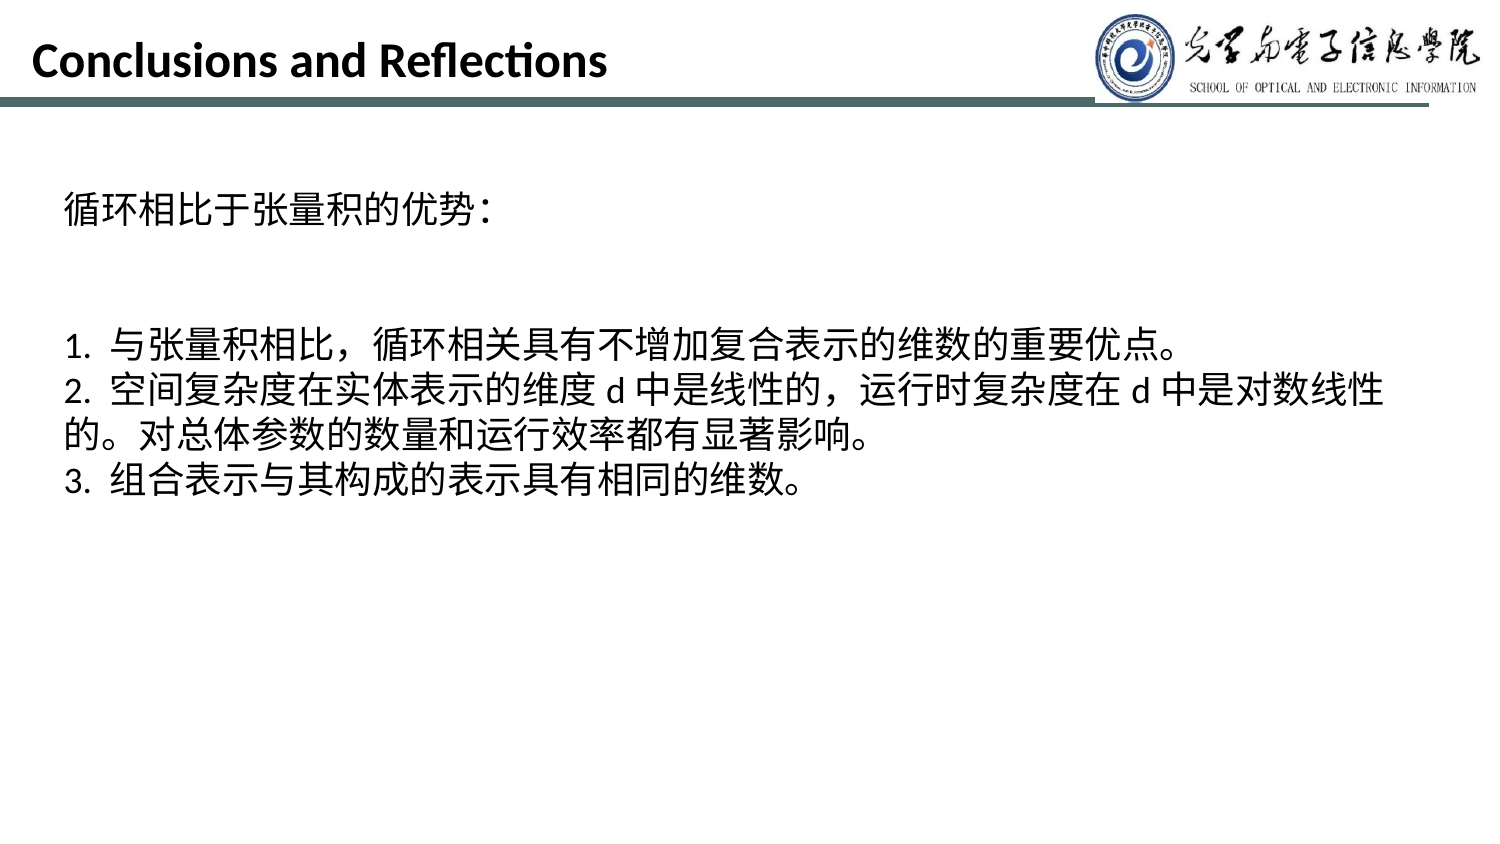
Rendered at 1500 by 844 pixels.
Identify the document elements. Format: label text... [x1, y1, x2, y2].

text_box Conclusions and Reflections [17, 20, 977, 96]
text_box 循环相比于张量积的优势： 1. 与张量积相比，循环相关具有不增加复合表示的维数的重要优点。 2. 空间复杂度在实体表示的维度d中是线性的，运行时复杂度在d中是对数线性的。对总体参数的数量和运行效率都有显著影响。 3. 组合表示与其构成的表示具有相同的维数。 [48, 178, 1401, 509]
picture [1095, 14, 1483, 103]
